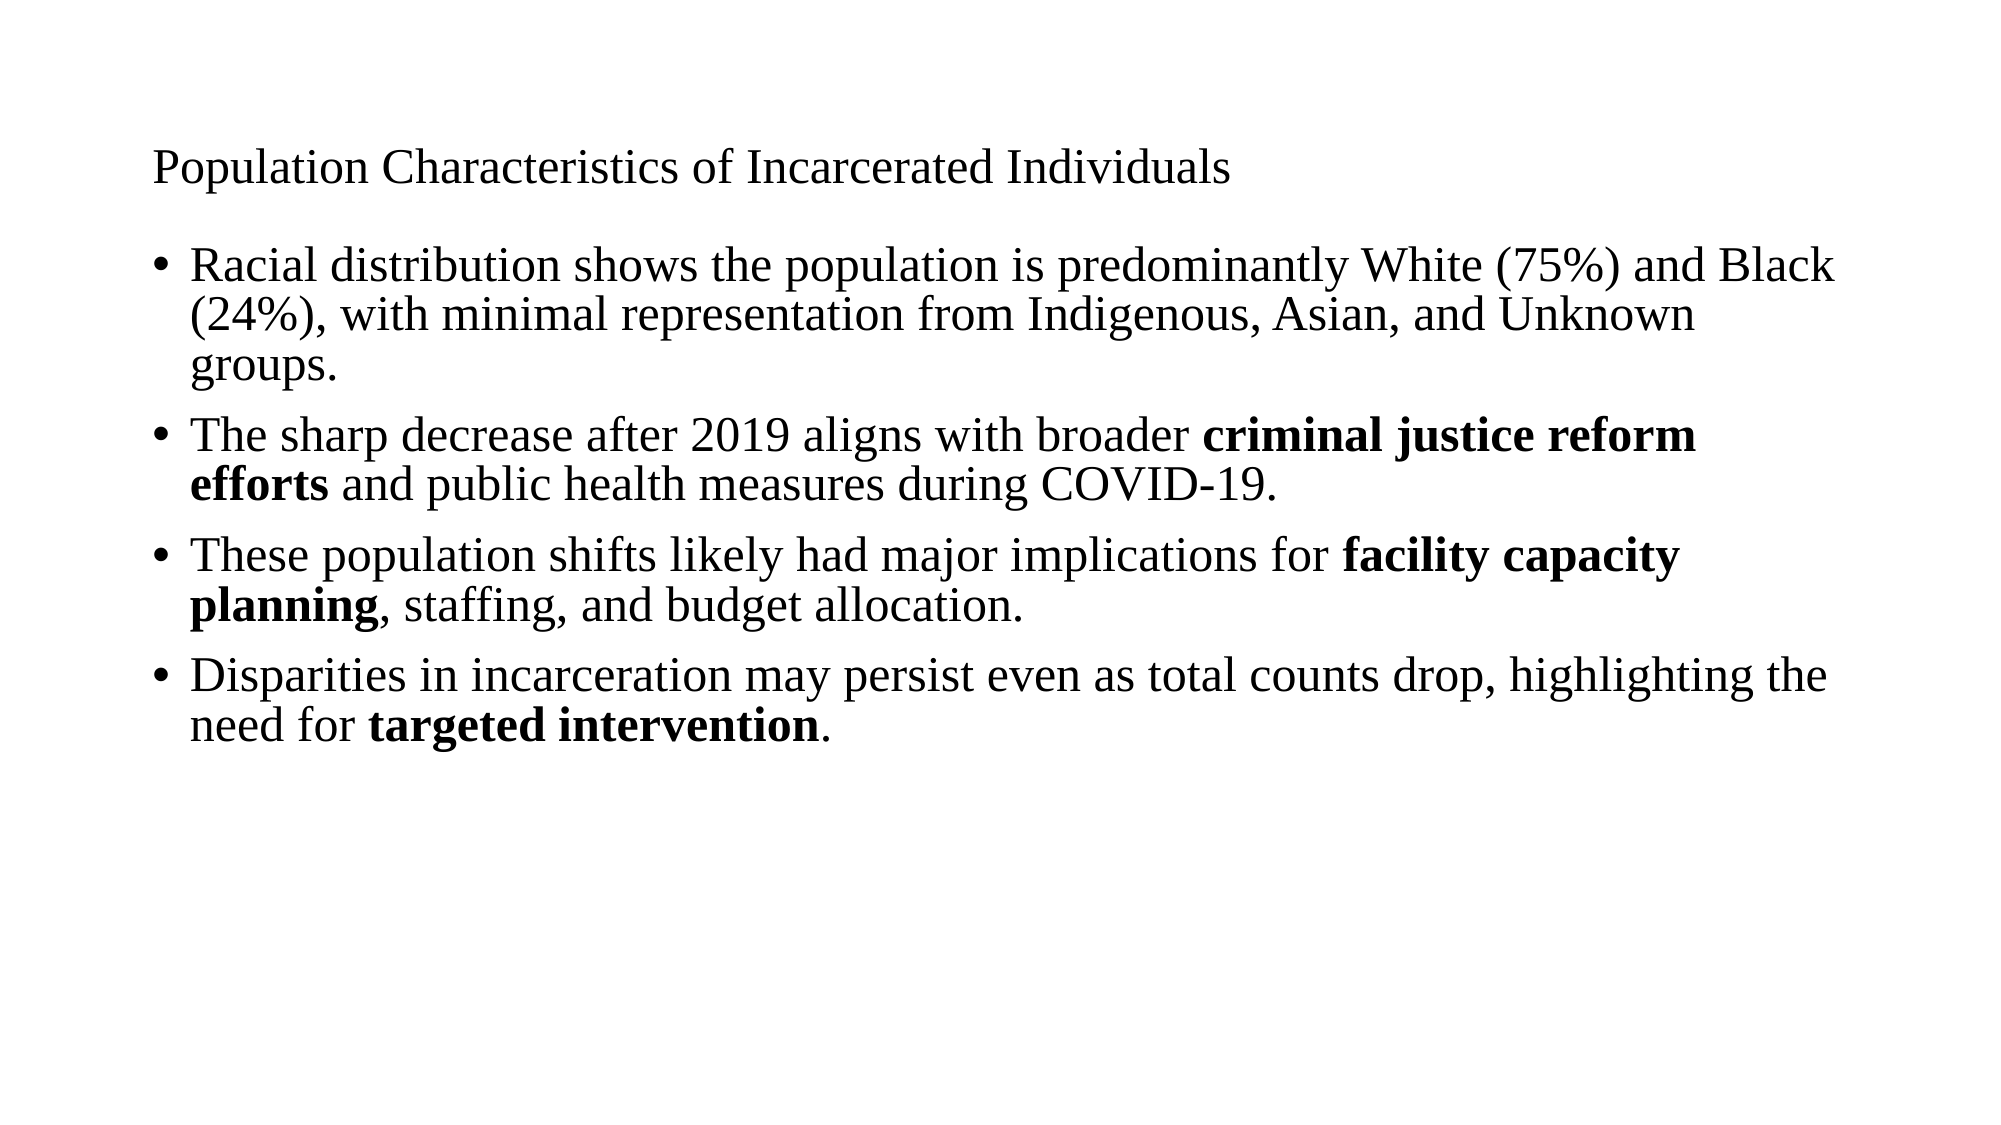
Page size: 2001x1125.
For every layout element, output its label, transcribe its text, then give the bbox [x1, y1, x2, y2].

list Racial distribution shows the population is predominantly White (75%) and Black (24%), with minimal representation from Indigenous, Asian, and Unknown groups. The sharp decrease after 2019 aligns with broader criminal justice reform efforts and public health measures during COVID-19. These population shifts likely had major implications for facility capacity planning, staffing, and budget allocation. Disparities in incarceration may persist even as total counts drop, highlighting the need for targeted intervention. [137, 233, 1863, 1014]
title Population Characteristics of Incarcerated Individuals [137, 59, 1863, 233]
